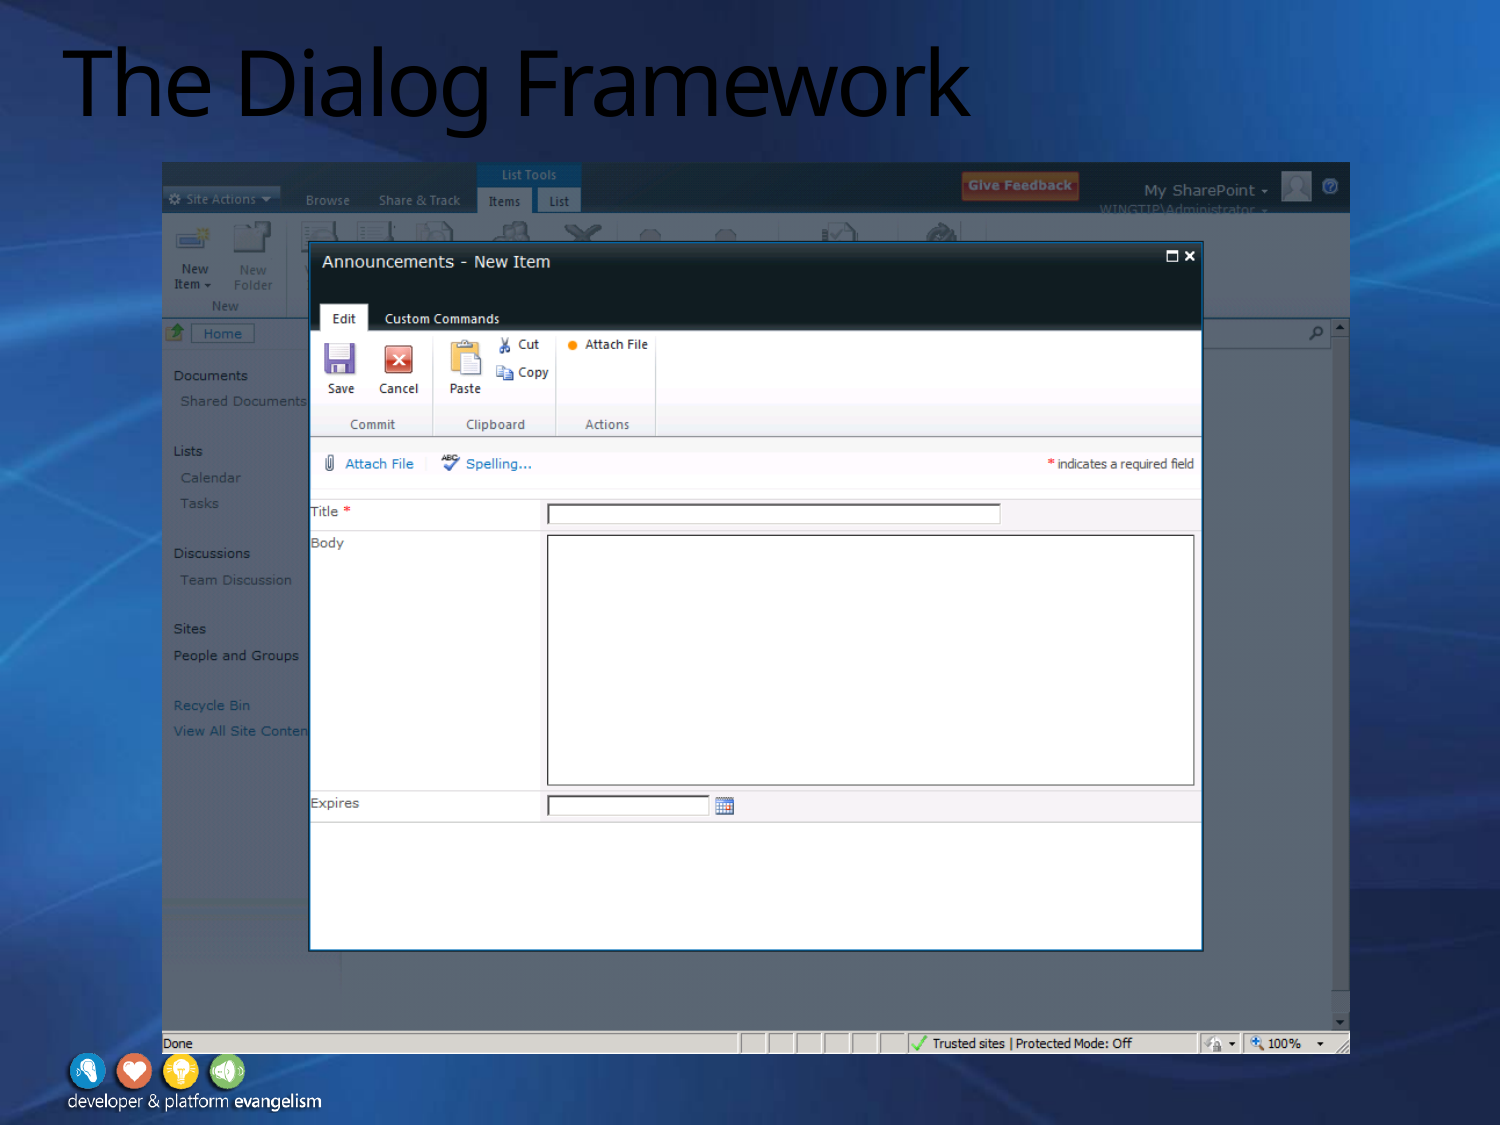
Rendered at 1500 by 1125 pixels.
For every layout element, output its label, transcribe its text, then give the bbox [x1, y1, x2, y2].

title The Dialog Framework [62, 37, 1438, 138]
picture [0, 0, 1500, 1125]
